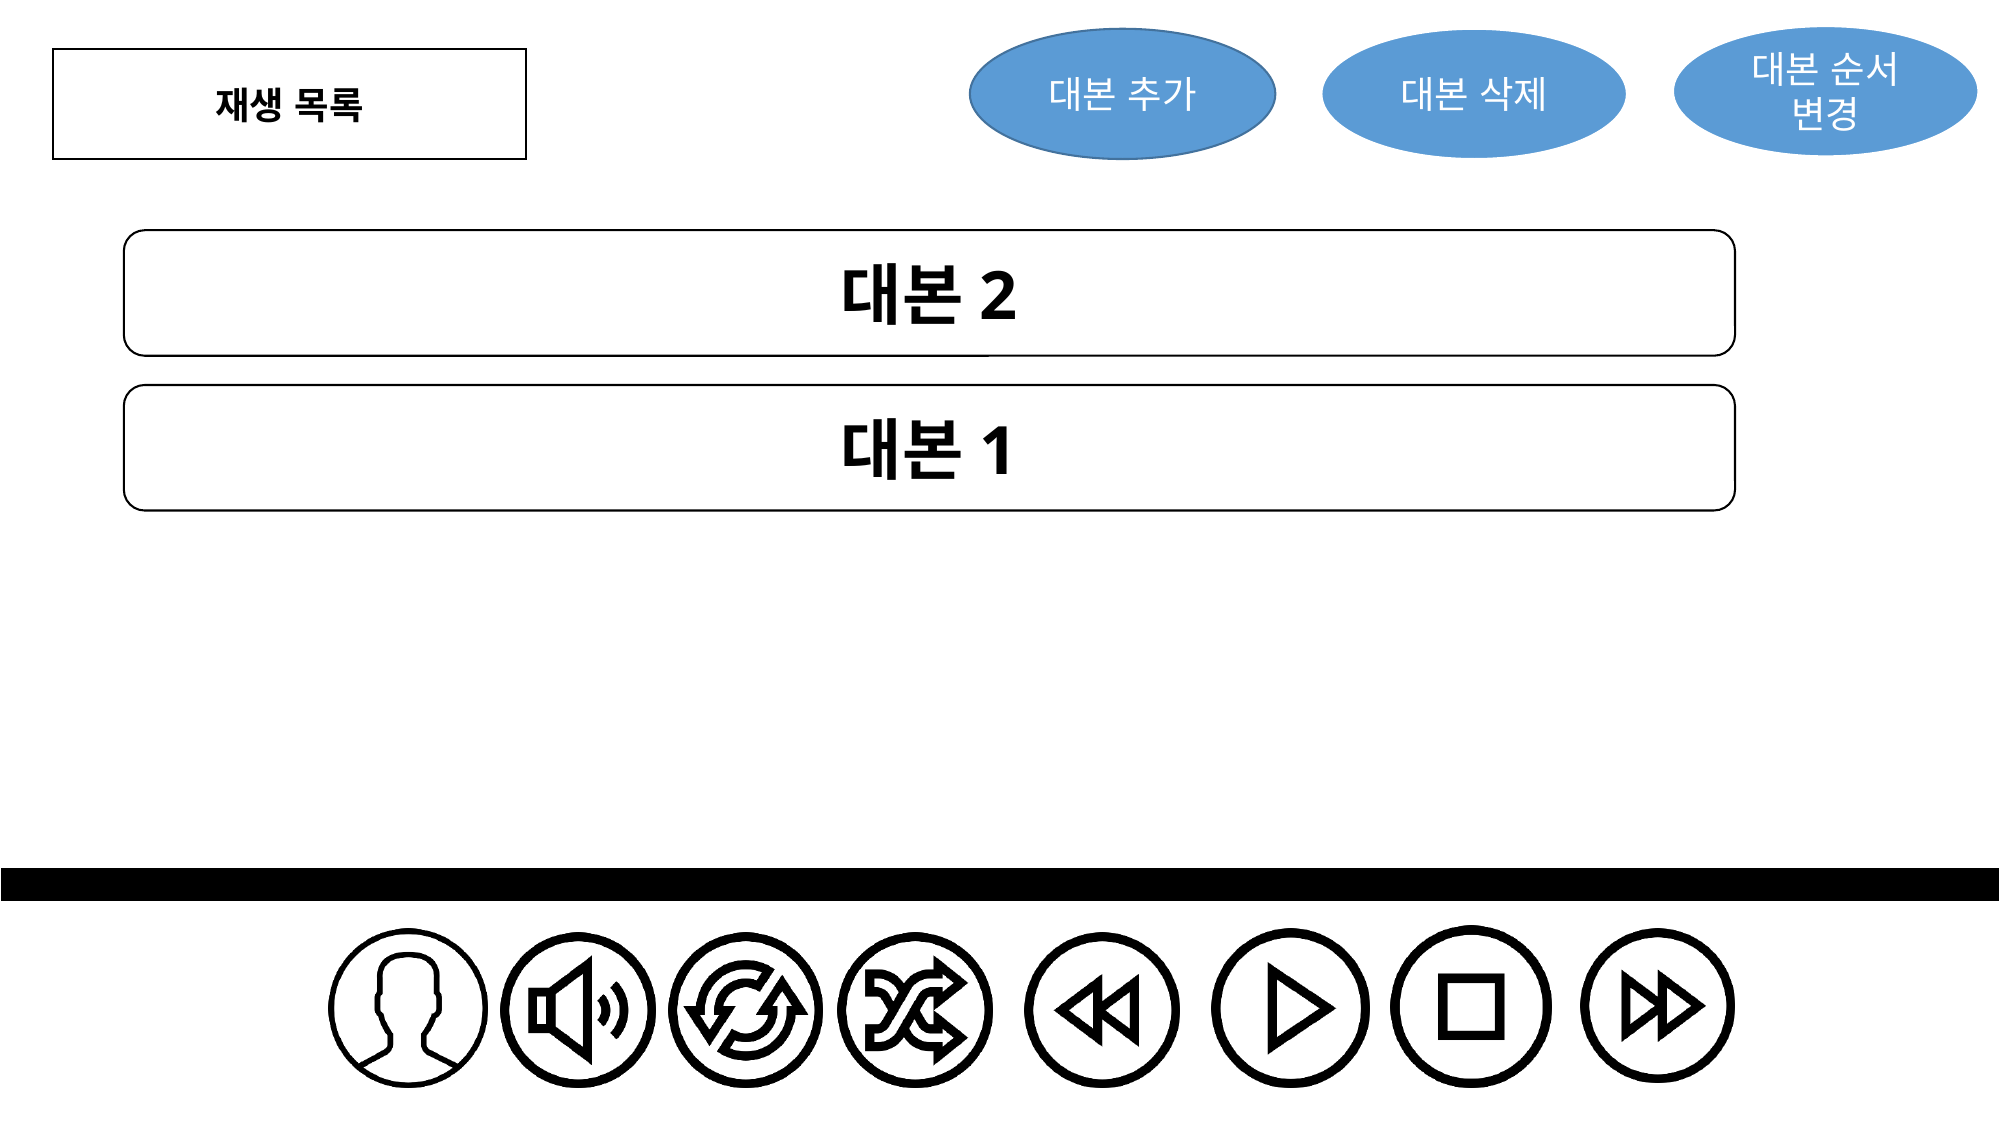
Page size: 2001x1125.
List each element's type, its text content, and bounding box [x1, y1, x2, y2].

picture [500, 932, 656, 1088]
text_box 대본2 [122, 229, 1737, 357]
picture [837, 932, 993, 1088]
text_box 대본 순서 변경 [1671, 25, 1980, 158]
picture [1024, 932, 1180, 1088]
text_box 대본1 [122, 383, 1737, 512]
picture [1211, 928, 1370, 1088]
text_box 재생 목록 [52, 48, 527, 160]
text_box 대본 삭제 [1320, 27, 1628, 161]
picture [1580, 928, 1735, 1083]
picture [668, 932, 823, 1088]
text_box [0, 866, 2000, 903]
picture [1390, 925, 1552, 1088]
picture [328, 928, 488, 1088]
text_box 대본 추가 [968, 27, 1277, 161]
